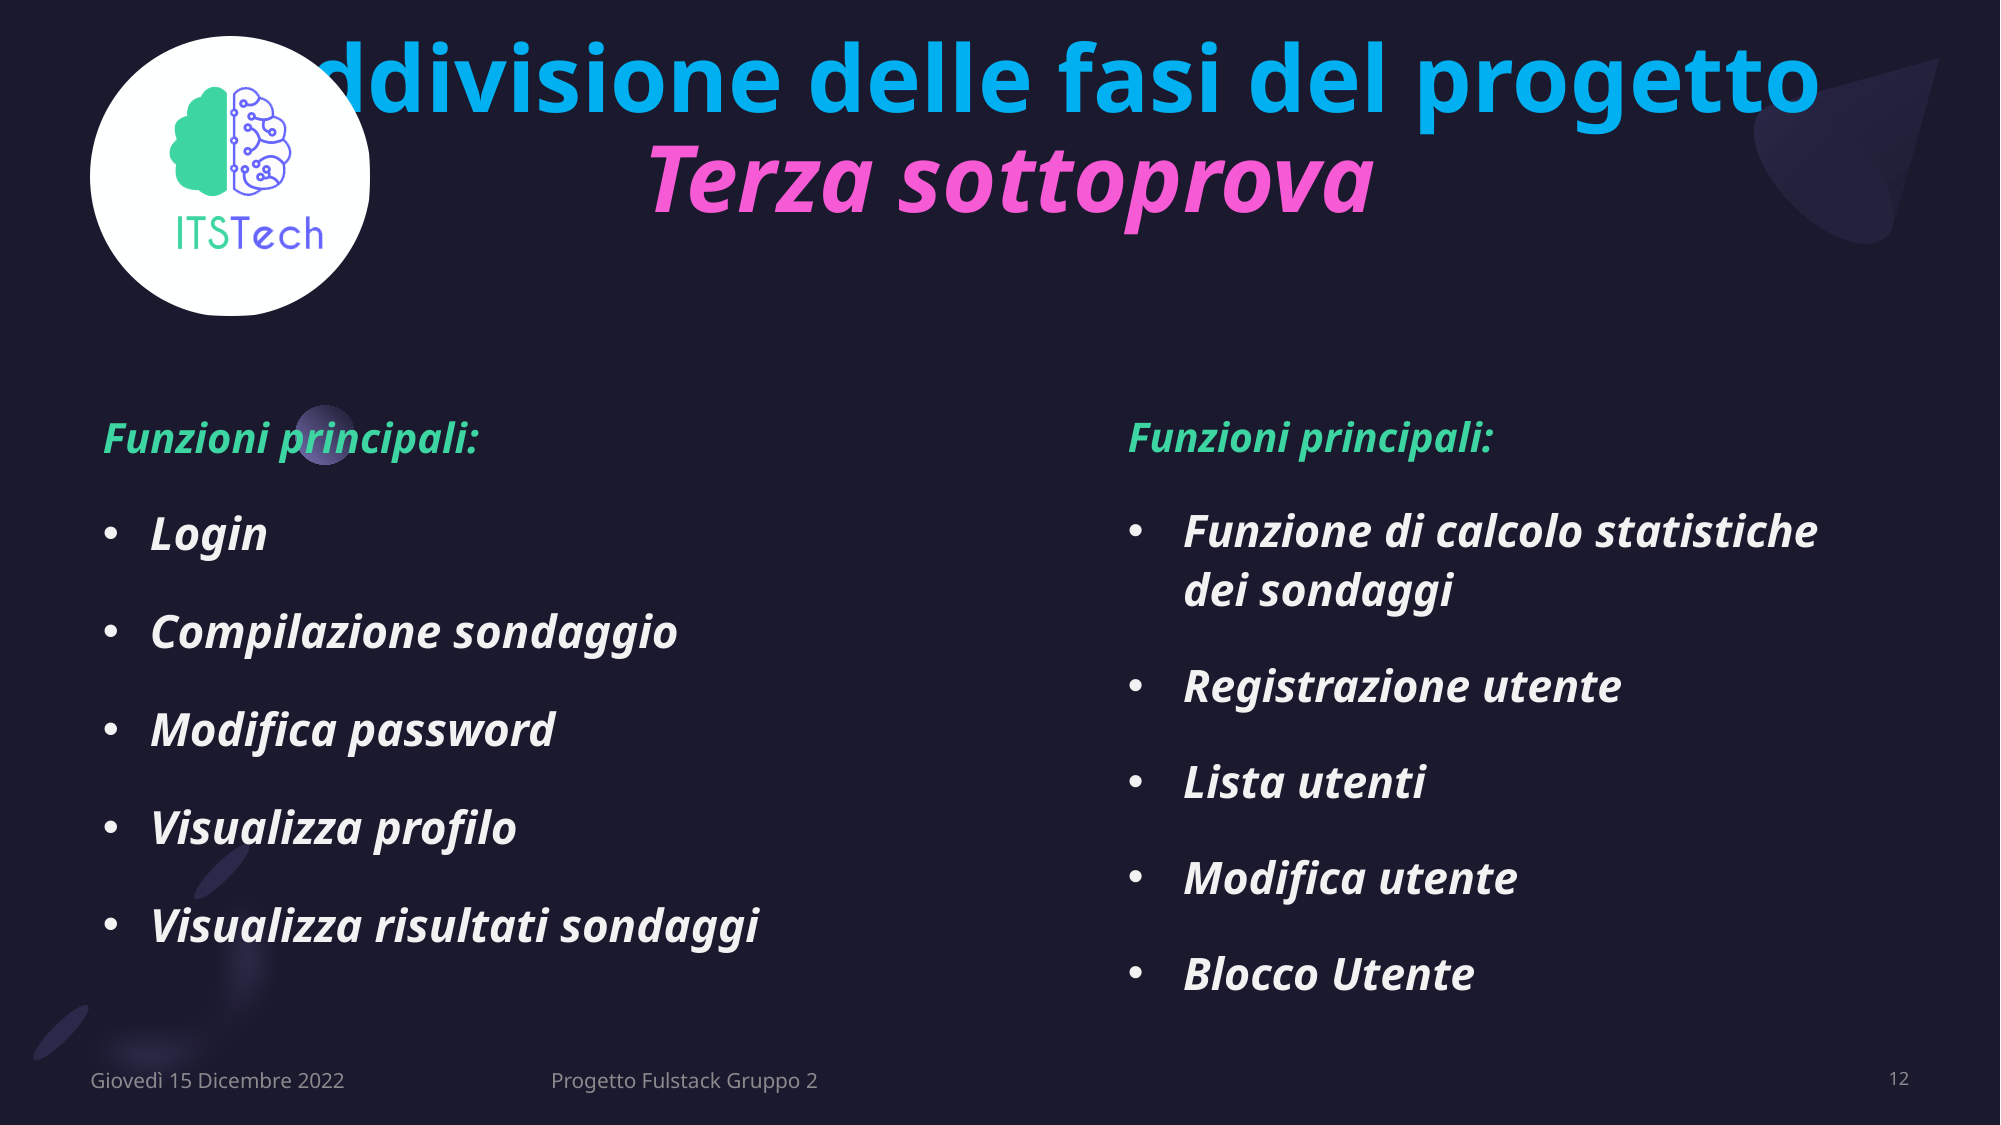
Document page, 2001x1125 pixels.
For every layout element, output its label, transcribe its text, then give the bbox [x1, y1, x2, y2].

slide_number Giovedì 15 Dicembre 2022 [90, 1067, 522, 1093]
picture [90, 36, 370, 316]
title Suddivisione delle fasi del progetto Terza sottoprova [99, 32, 1921, 235]
footer Progetto Fulstack Gruppo 2 [551, 1067, 1598, 1093]
slide_number 12 [1632, 1067, 1910, 1093]
text_box Funzioni principali: Funzione di calcolo statistiche dei sondaggi Registrazione utente Lista utenti Modifica utente Blocco Utente [1109, 407, 1848, 1004]
text_box Funzioni principali: Login Compilazione sondaggio Modifica password Visualizza profilo Visualizza risultati sondaggi [84, 407, 822, 1042]
